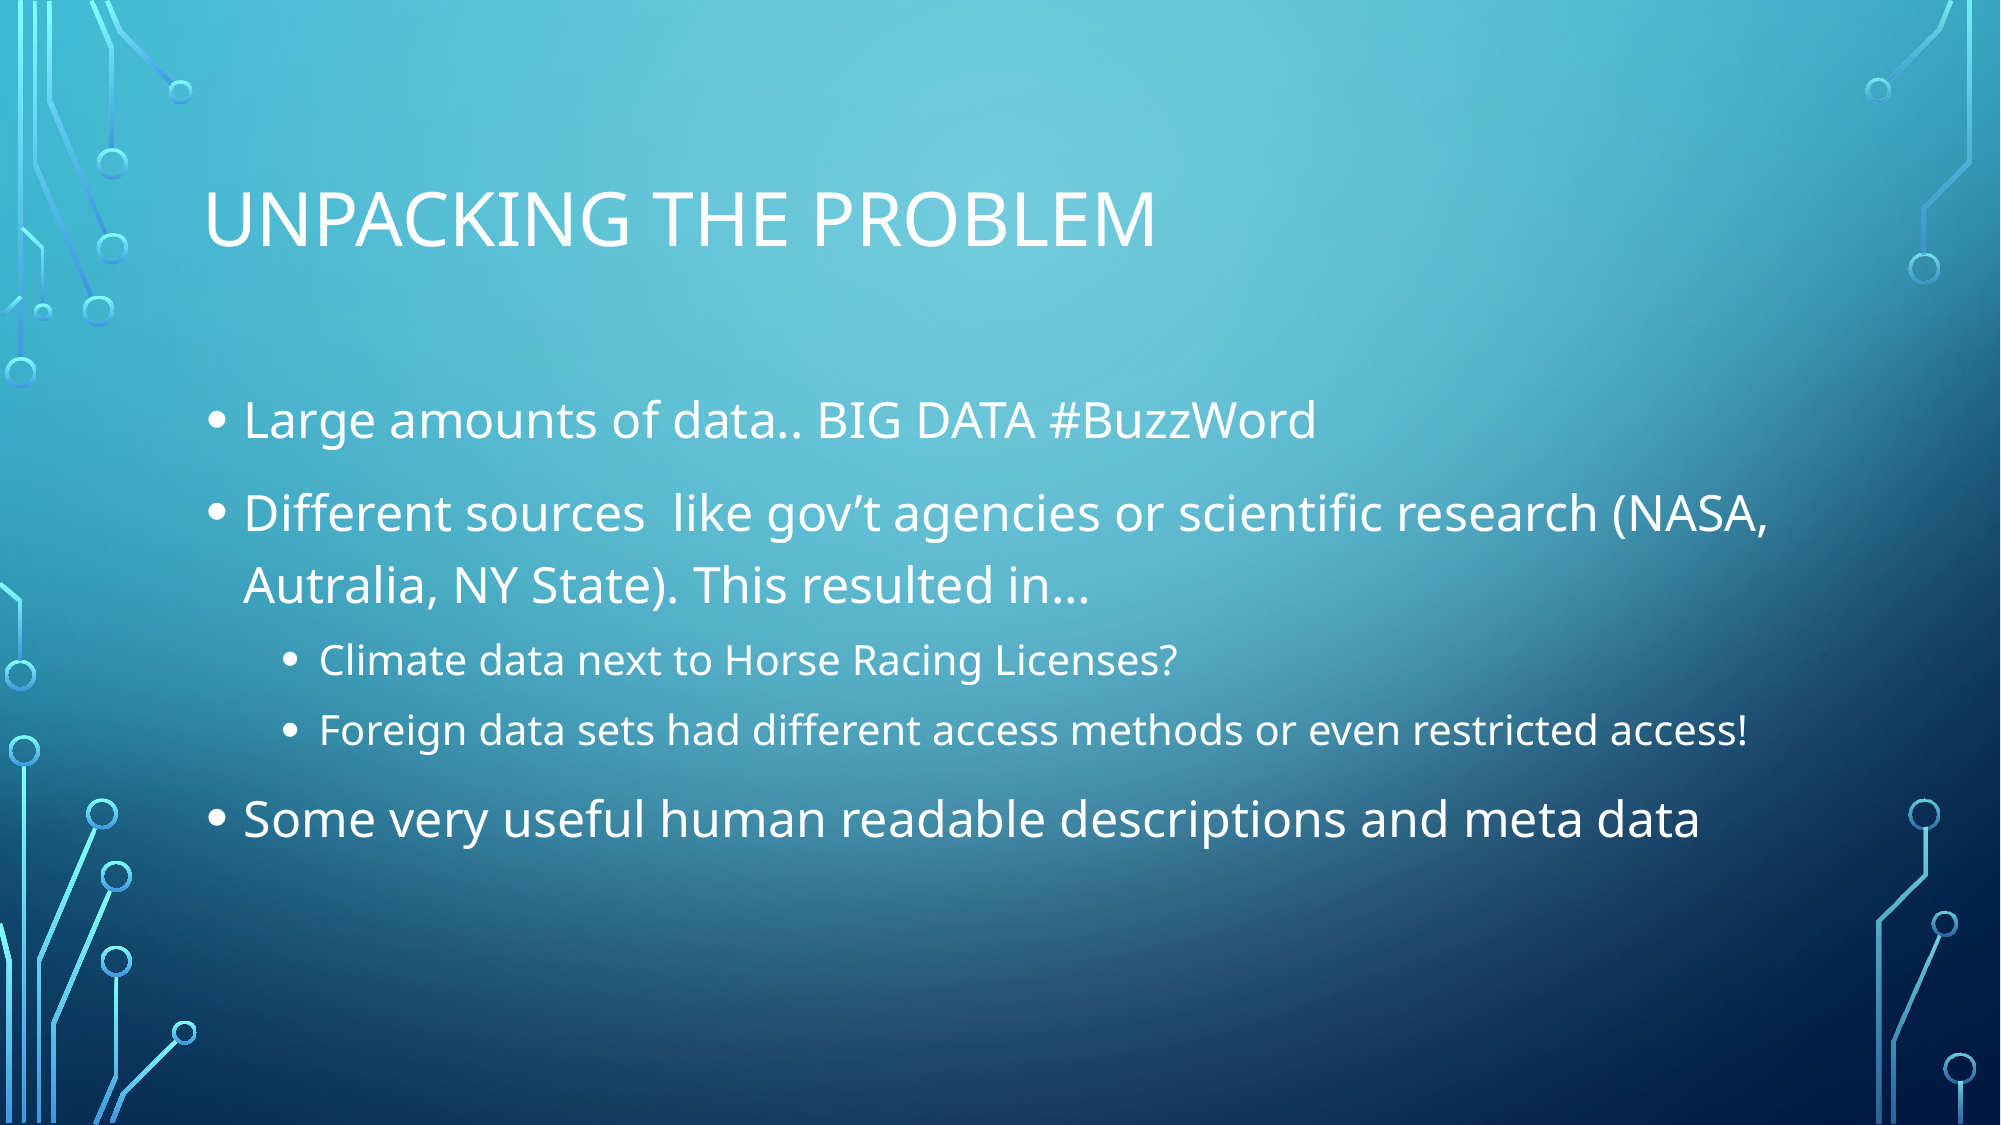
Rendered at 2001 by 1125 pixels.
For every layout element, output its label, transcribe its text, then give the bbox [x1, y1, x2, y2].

list Large amounts of data.. BIG DATA #BuzzWord Different sources like gov’t agencies or scientific research (NASA, Autralia, NY State). This resulted in… Climate data next to Horse Racing Licenses? Foreign data sets had different access methods or even restricted access! Some very useful human readable descriptions and meta data [190, 369, 1816, 950]
title Unpacking the problem [187, 101, 1813, 344]
